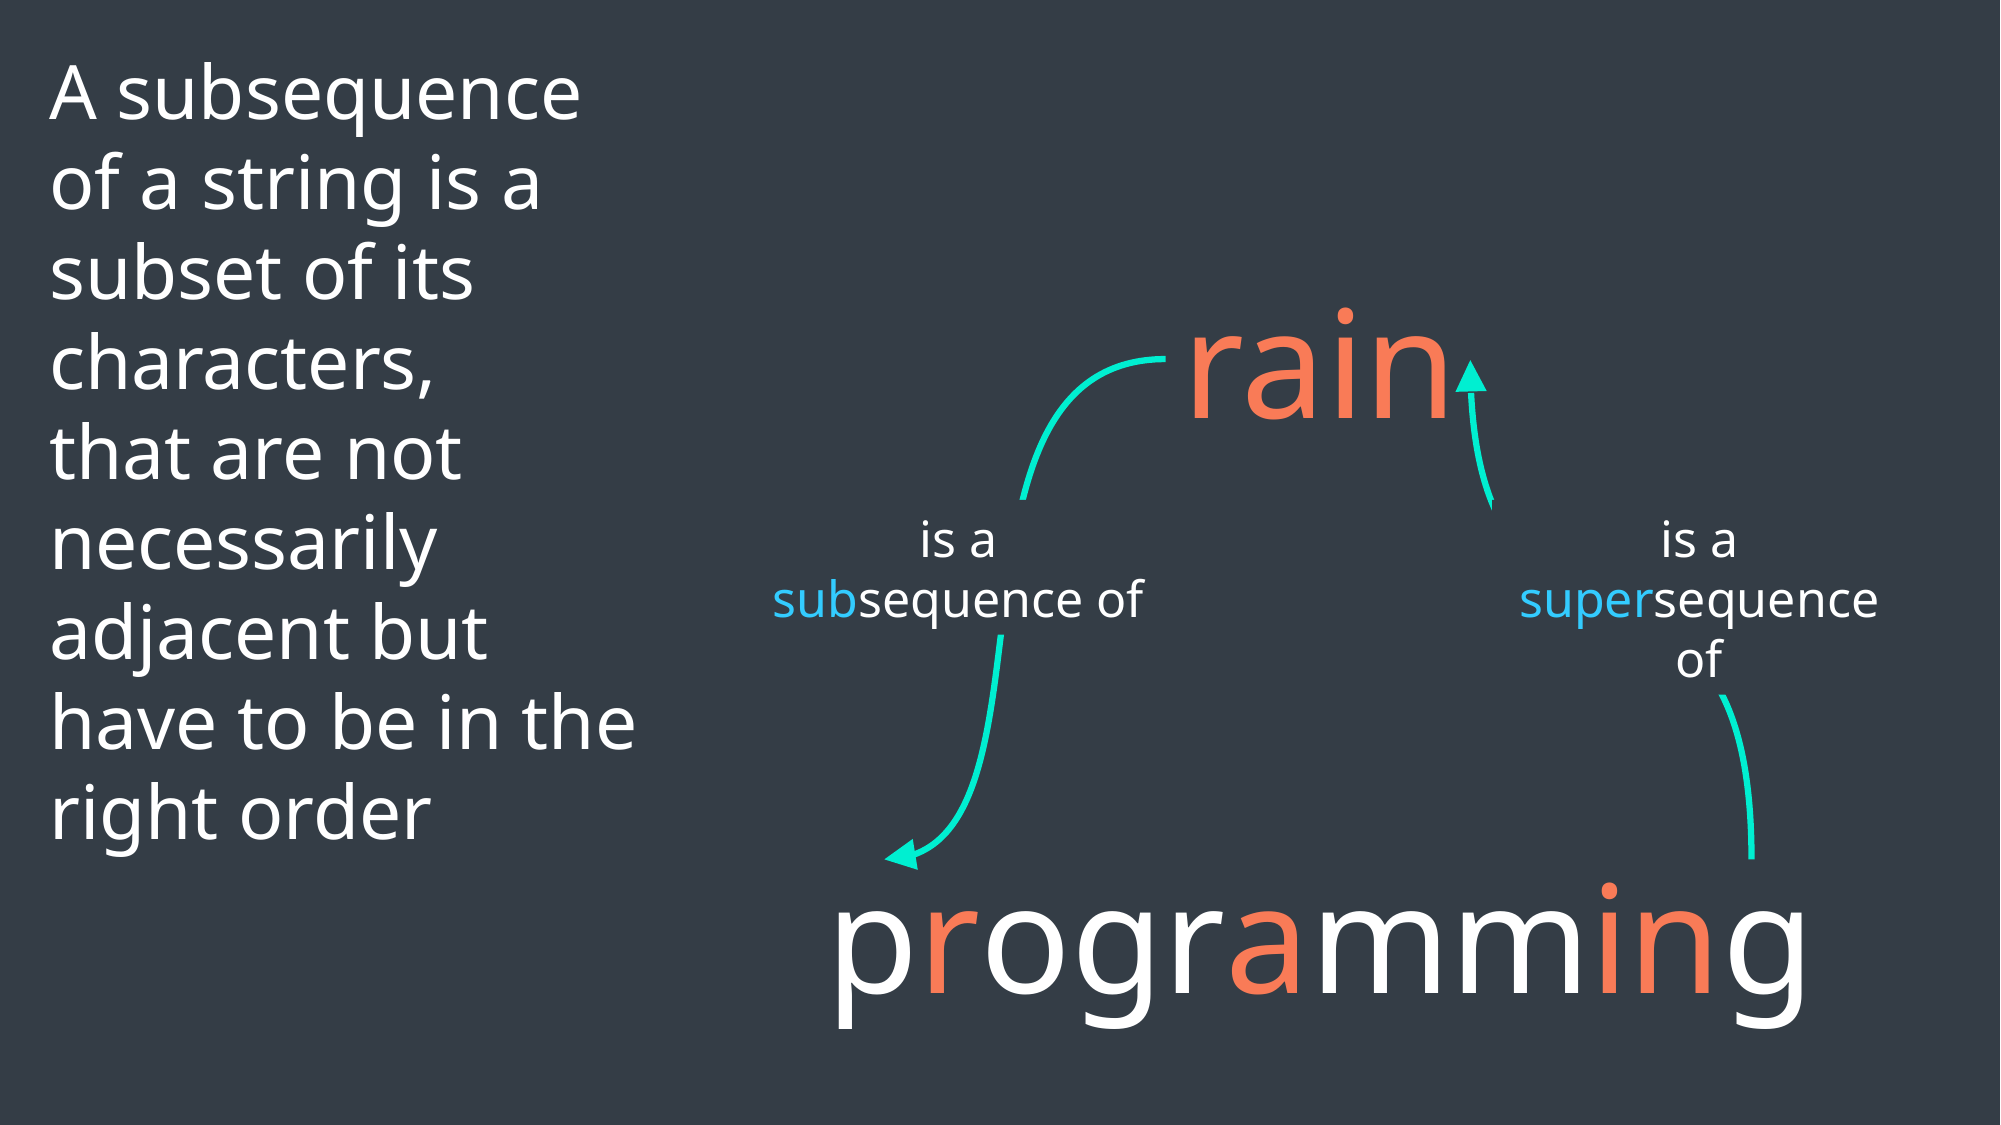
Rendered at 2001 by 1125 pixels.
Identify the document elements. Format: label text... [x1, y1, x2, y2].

text_box is a subsequence of [751, 499, 884, 635]
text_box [884, 360, 1166, 860]
text_box is a supersequence of [1752, 499, 1907, 695]
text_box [1470, 360, 1752, 860]
text_box A subsequence of a string is a subset of its characters, that are not necessarily adjacent but have to be in the right order [34, 37, 682, 863]
text_box rain [1165, 261, 1475, 457]
text_box programming [793, 836, 1847, 1032]
